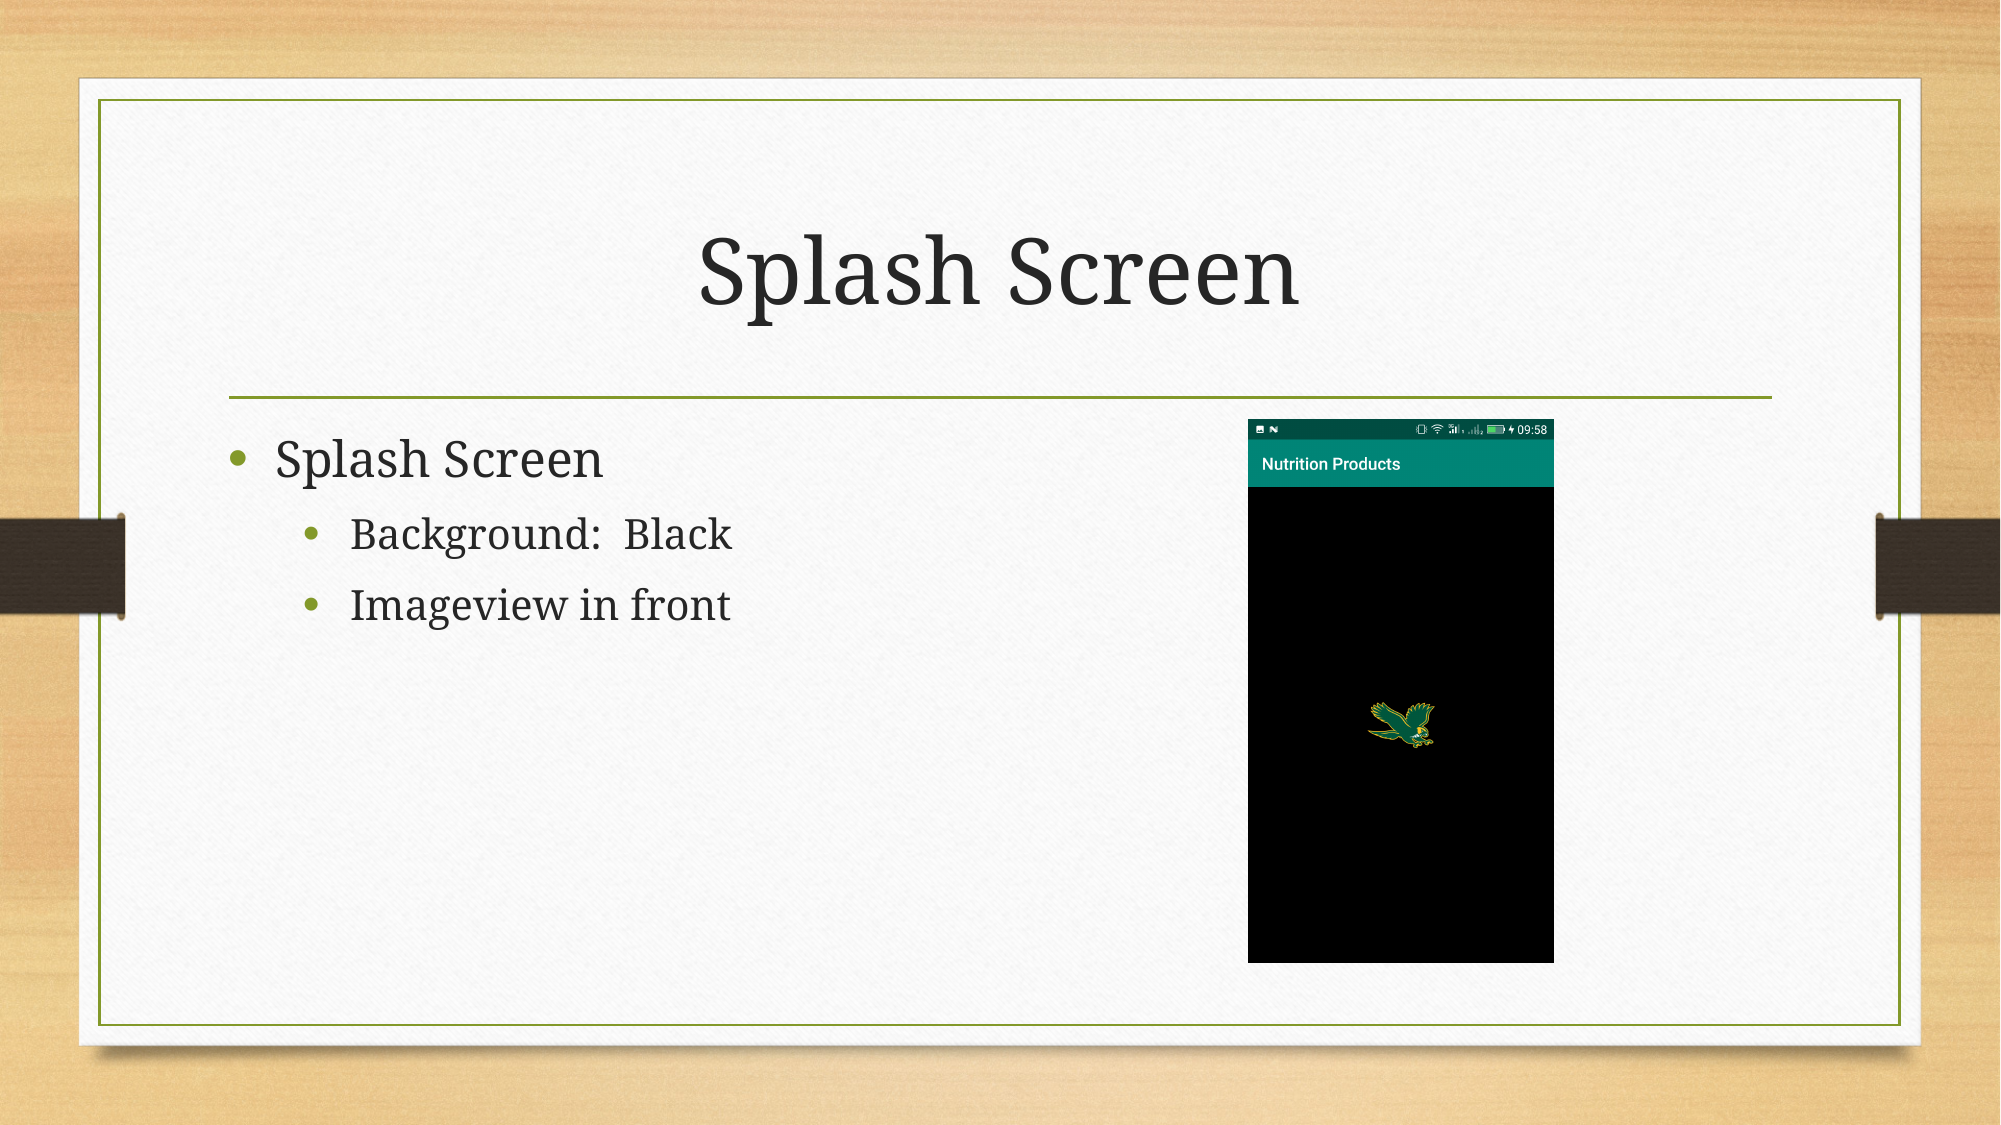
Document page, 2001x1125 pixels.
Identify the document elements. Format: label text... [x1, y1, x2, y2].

title Splash Screen [212, 161, 1788, 375]
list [1247, 419, 1554, 964]
list Splash Screen Background: Black Imageview in front [213, 420, 987, 963]
picture [0, 0, 2001, 1125]
